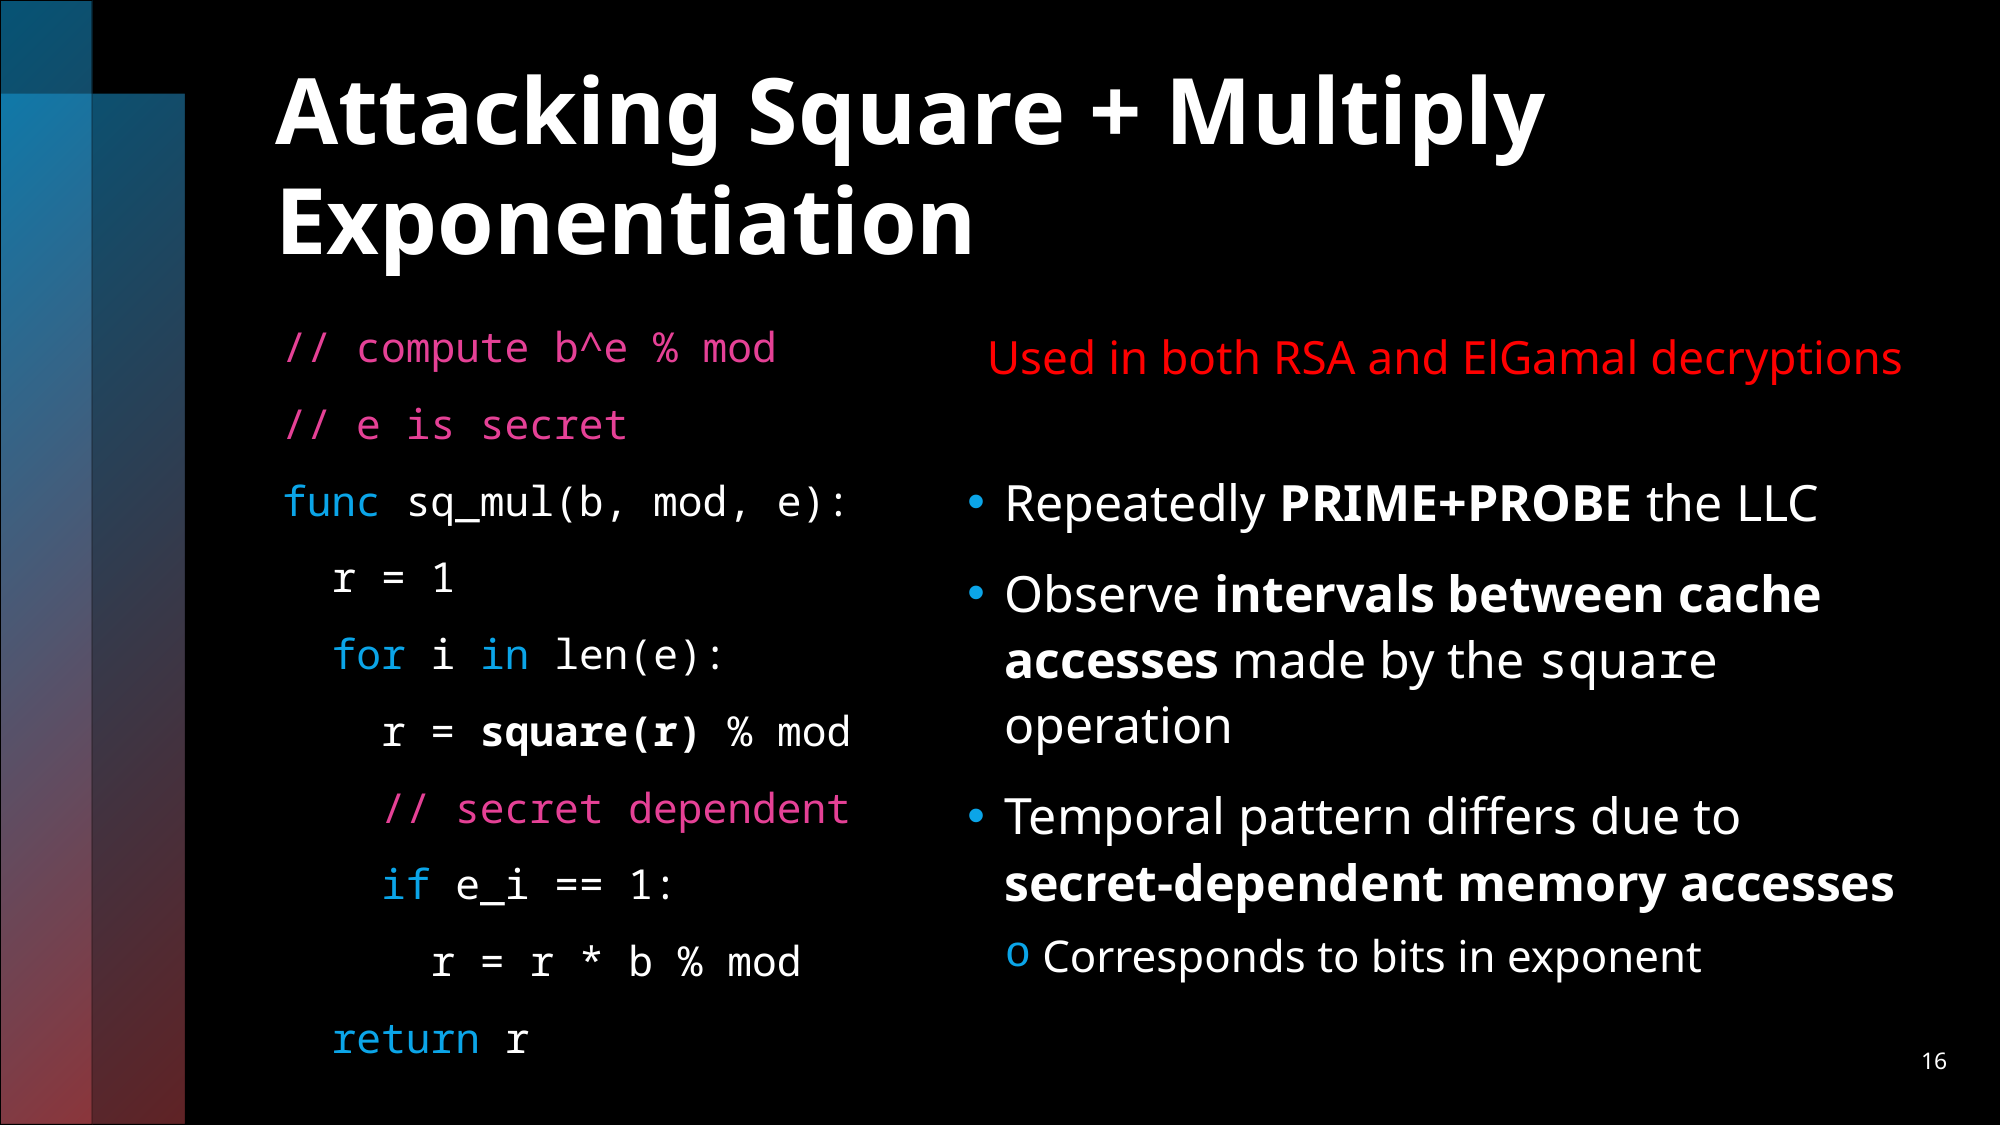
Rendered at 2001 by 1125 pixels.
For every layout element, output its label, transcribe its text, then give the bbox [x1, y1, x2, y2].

title Attacking Square + Multiply Exponentiation [260, 45, 1817, 301]
slide_number 16 [1828, 1032, 1963, 1093]
list // compute b^e % mod // e is secret func sq_mul(b, mod, e): r = 1 for i in len(e): r = square(r) % mod // secret dependent if e_i == 1: r = r * b % mod return r [267, 309, 994, 1072]
list Repeatedly PRIME+PROBE the LLC Observe intervals between cache accesses made by the square operation Temporal pattern differs due to secret-dependent memory accesses Corresponds to bits in exponent [952, 457, 1916, 1021]
text_box Used in both RSA and ElGamal decryptions [971, 320, 2000, 391]
